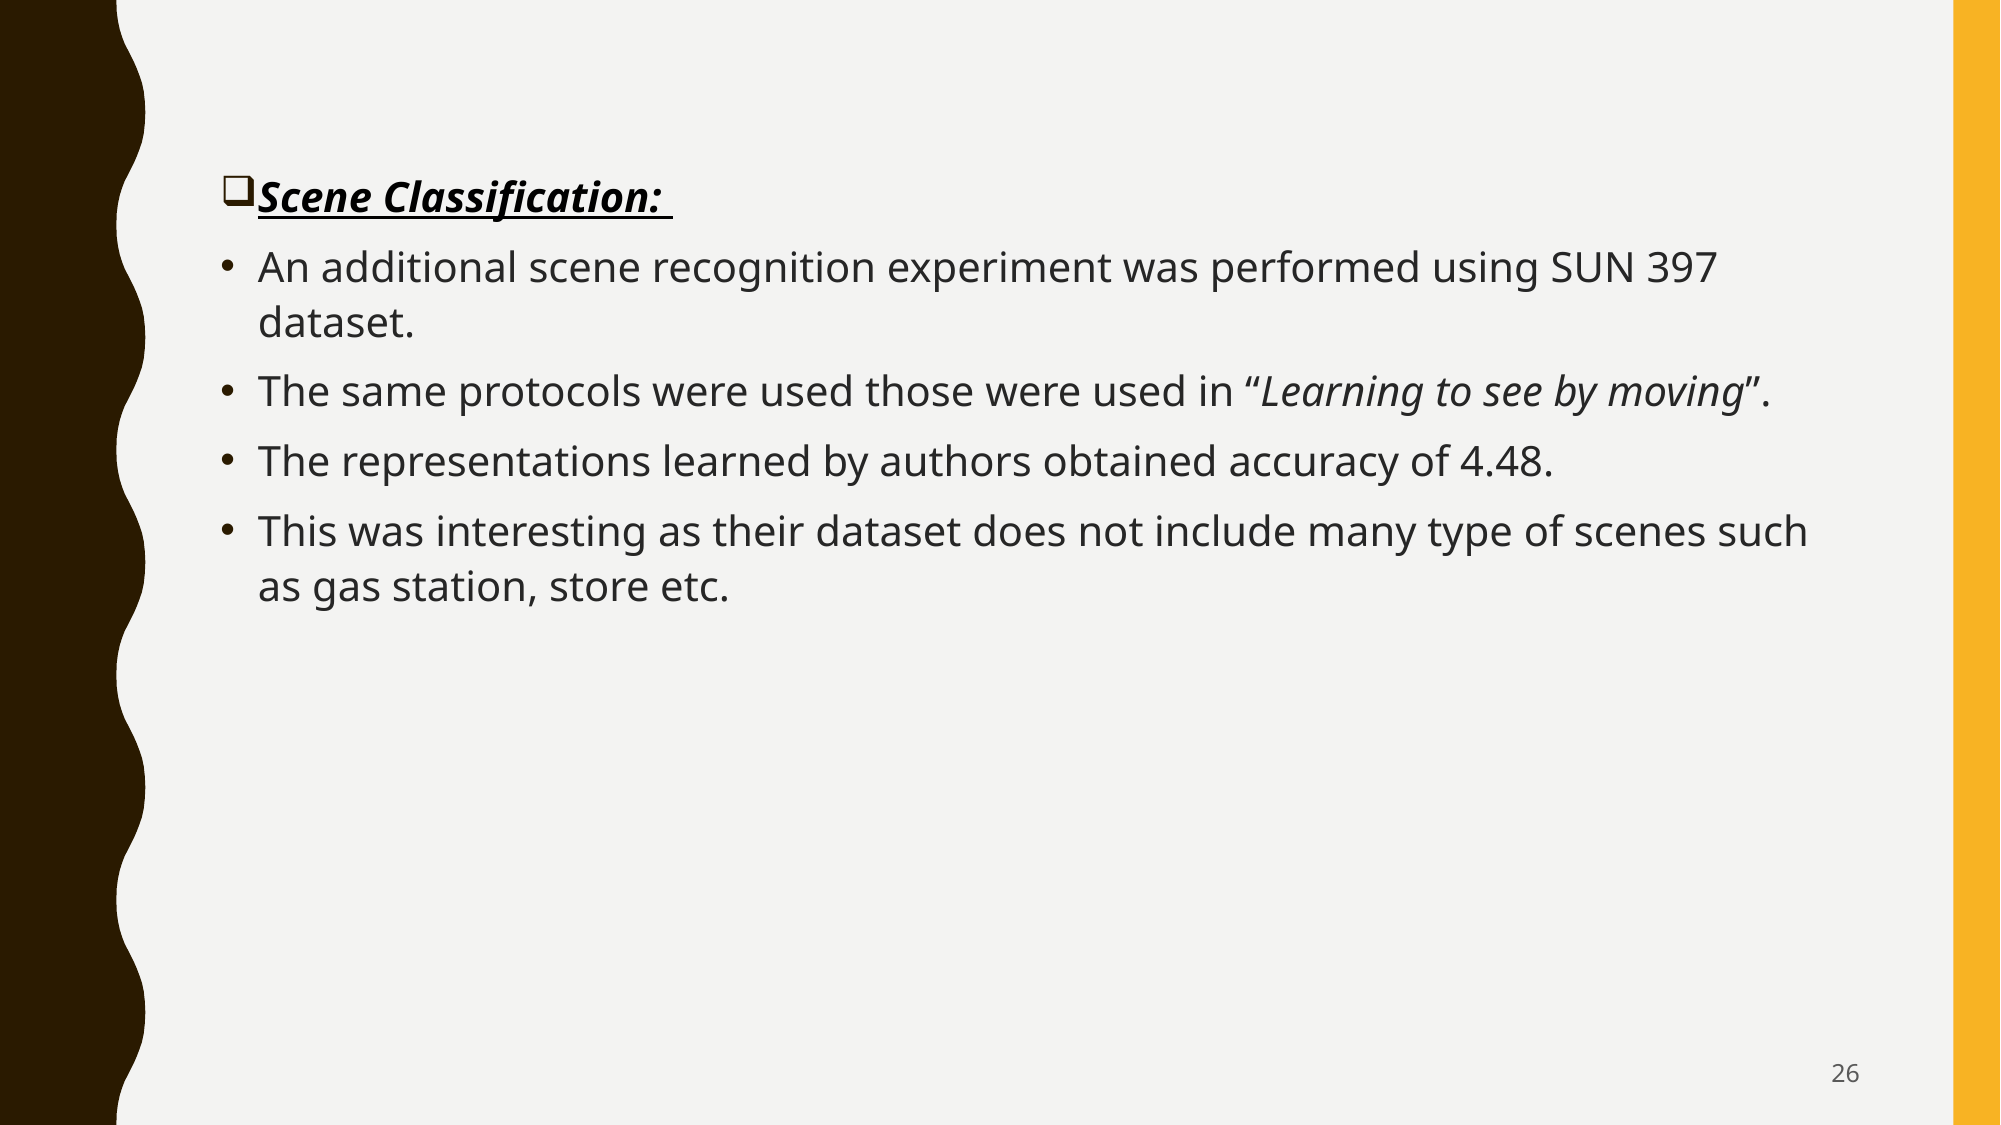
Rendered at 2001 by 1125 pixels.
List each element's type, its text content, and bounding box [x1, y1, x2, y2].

list Scene Classification: An additional scene recognition experiment was performed using SUN 397 dataset. The same protocols were used those were used in “Learning to see by moving”. The representations learned by authors obtained accuracy of 4.48. This was interesting as their dataset does not include many type of scenes such as gas station, store etc. [205, 158, 1875, 748]
slide_number 26 [1412, 1045, 1875, 1103]
